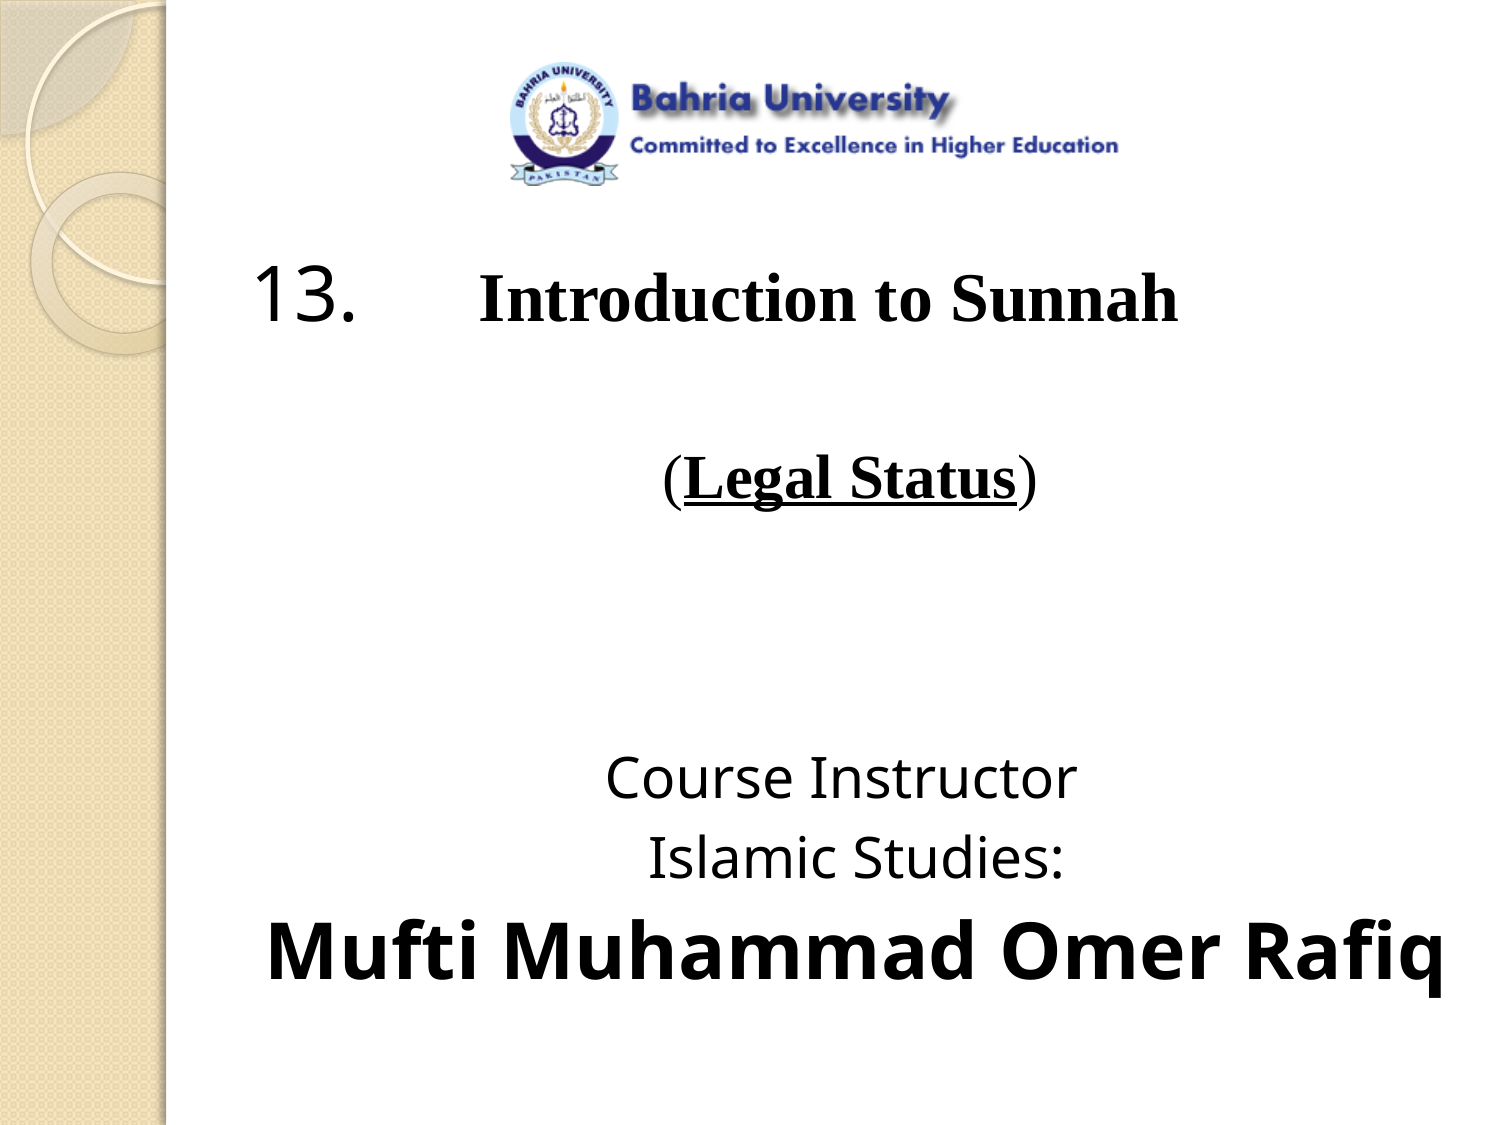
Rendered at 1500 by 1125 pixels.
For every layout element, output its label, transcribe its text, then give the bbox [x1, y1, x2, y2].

picture [509, 62, 1126, 186]
list 13. Introduction to Sunnah (Legal Status) Course Instructor Islamic Studies: Mufti Muhammad Omer Rafiq [235, 237, 1466, 1025]
